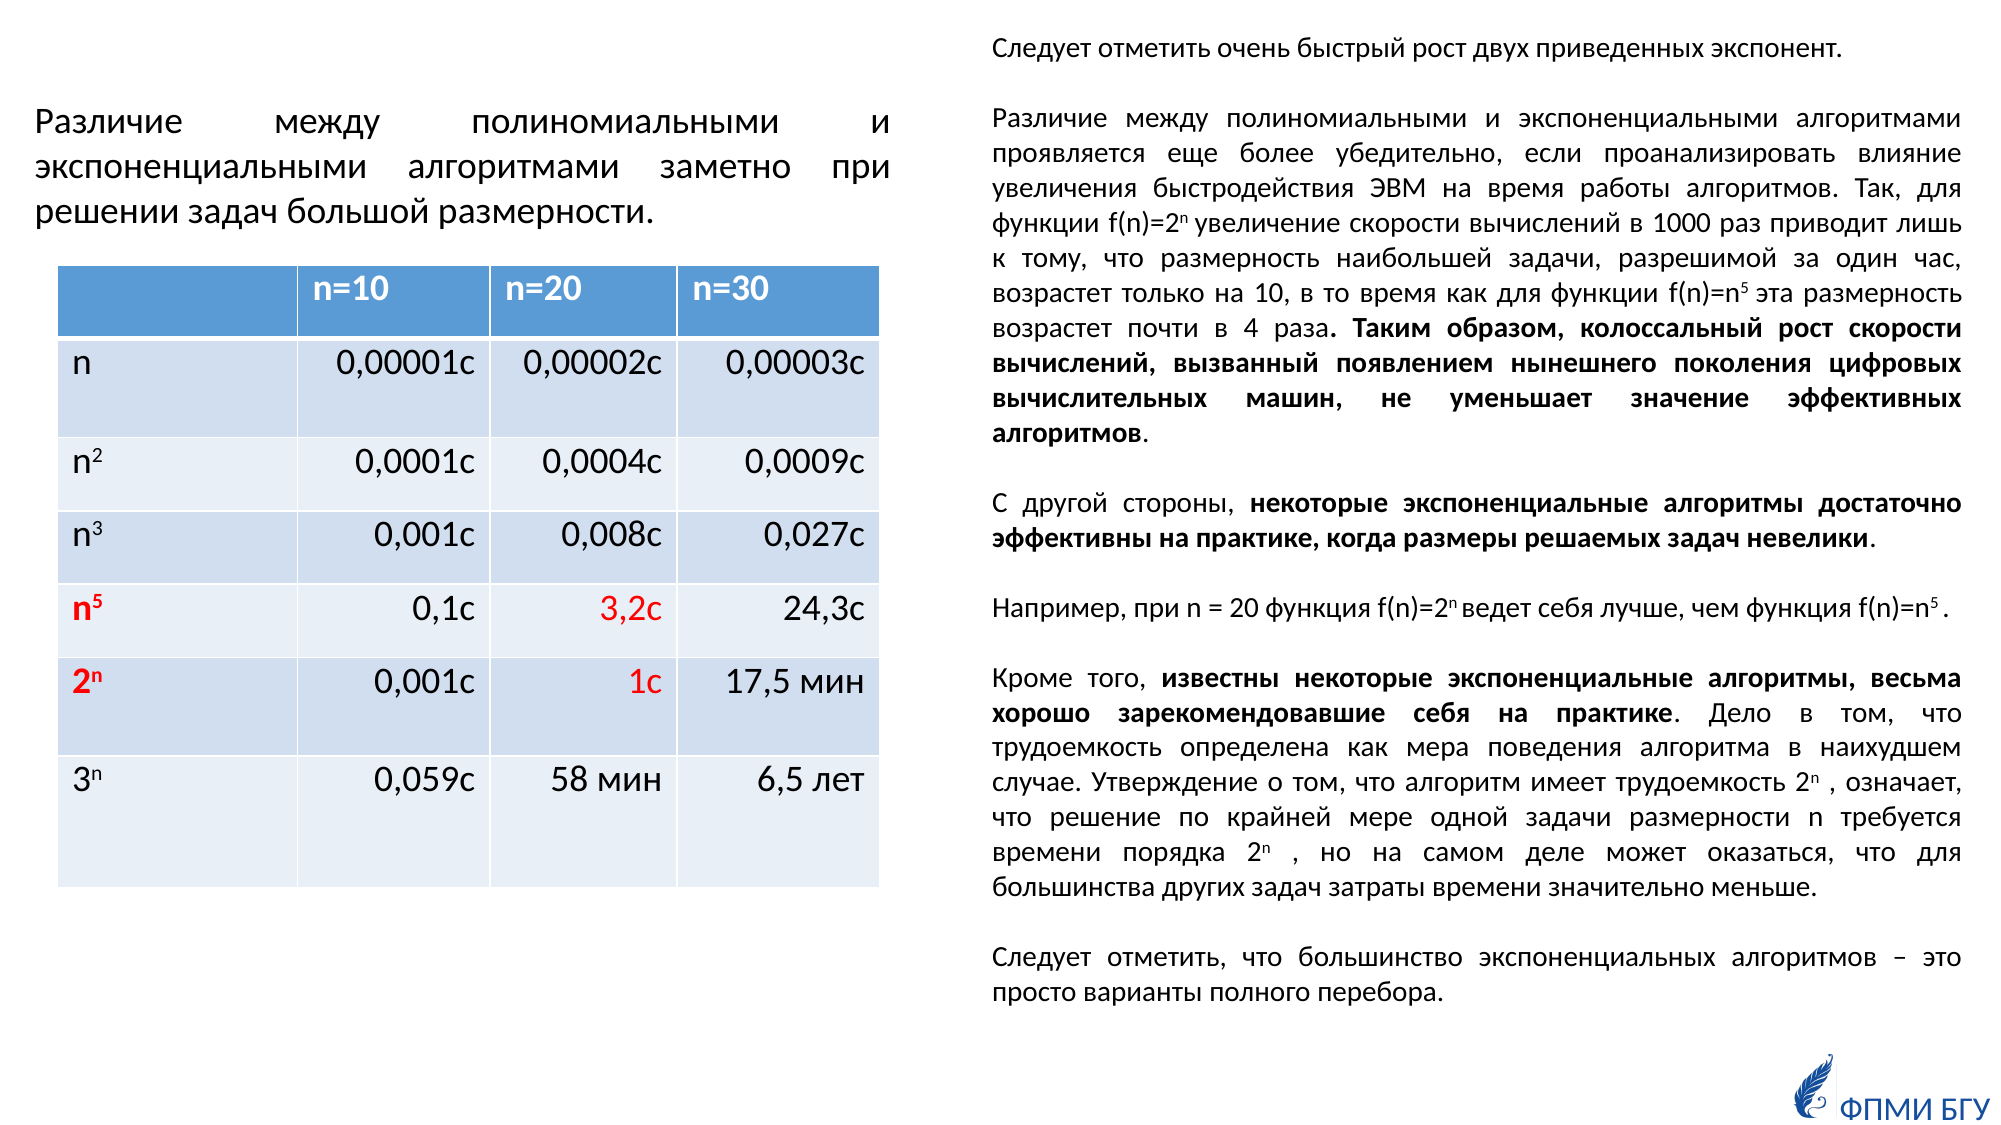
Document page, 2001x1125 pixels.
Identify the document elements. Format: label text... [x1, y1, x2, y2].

table_cell n [58, 341, 297, 437]
table_cell 0,008с [491, 512, 676, 583]
table_cell 3n [58, 757, 297, 887]
table_cell 2n [58, 658, 297, 755]
table_header n=20 [491, 266, 676, 336]
table_cell 0,059c [298, 757, 489, 887]
table_cell 0,1с [298, 585, 489, 657]
table_cell 1с [491, 658, 676, 755]
text_box Следует отметить очень быстрый рост двух приведенных экспонент. Различие между полиномиальными и экспоненциальными алгоритмами проявляется еще более убедительно, если проанализировать влияние увеличения быстродействия ЭВМ на время работы алгоритмов. Так, для функции f(n)=2n увеличение скорости вычислений в 1000 раз приводит лишь к тому, что размерность наибольшей задачи, разрешимой за один час, возрастет только на 10, в то время как для функции f(n)=n5 эта размерность возрастет почти в 4 раза. Таким образом, колоссальный рост скорости вычислений, вызванный появлением нынешнего поколения цифровых вычислительных машин, не уменьшает значение эффективных алгоритмов. С другой стороны, некоторые экспоненциальные алгоритмы достаточно эффективны на практике, когда размеры решаемых задач невелики. Например, при n = 20 функция f(n)=2n ведет себя лучше, чем функция f(n)=n5 . Кроме того, известны некоторые экспоненциальные алгоритмы, весьма хорошо зарекомендовавшие себя на практике. Дело в том, что трудоемкость определена как мера поведения алгоритма в наихудшем случае. Утверждение о том, что алгоритм имеет трудоемкость 2n , означает, что решение по крайней мере одной задачи размерности n требуется времени порядка 2n , но на самом деле может оказаться, что для большинства других задач затраты времени значительно меньше. Следует отметить, что большинство экспоненциальных алгоритмов – это просто варианты полного перебора. [977, 21, 1978, 1015]
table_cell 0,00003с [678, 341, 879, 437]
text_box Различие между полиномиальными и экспоненциальными алгоритмами заметно при решении задач большой размерности. [19, 88, 907, 239]
table_cell 58 мин [491, 757, 676, 887]
table_cell 0,0001с [298, 438, 489, 510]
table_cell 0,00001с [298, 341, 489, 437]
table_cell n3 [58, 512, 297, 583]
table_header [58, 266, 297, 336]
table_cell 3,2с [491, 585, 676, 657]
picture [1793, 1053, 1837, 1118]
table_cell 24,3с [678, 585, 879, 657]
table_cell n5 [58, 585, 297, 657]
table_header n=30 [678, 266, 879, 336]
table_cell 0,00002с [491, 341, 676, 437]
table_cell 6,5 лет [678, 757, 879, 887]
table_cell 0,0009с [678, 438, 879, 510]
text_box ФПМИ БГУ [1830, 1087, 2000, 1125]
table_cell 0,027с [678, 512, 879, 583]
table_cell 17,5 мин [678, 658, 879, 755]
table_header n=10 [298, 266, 489, 336]
table_cell n2 [58, 438, 297, 510]
table_cell 0,001с [298, 512, 489, 583]
table_cell 0,0004с [491, 438, 676, 510]
table_cell 0,001с [298, 658, 489, 755]
